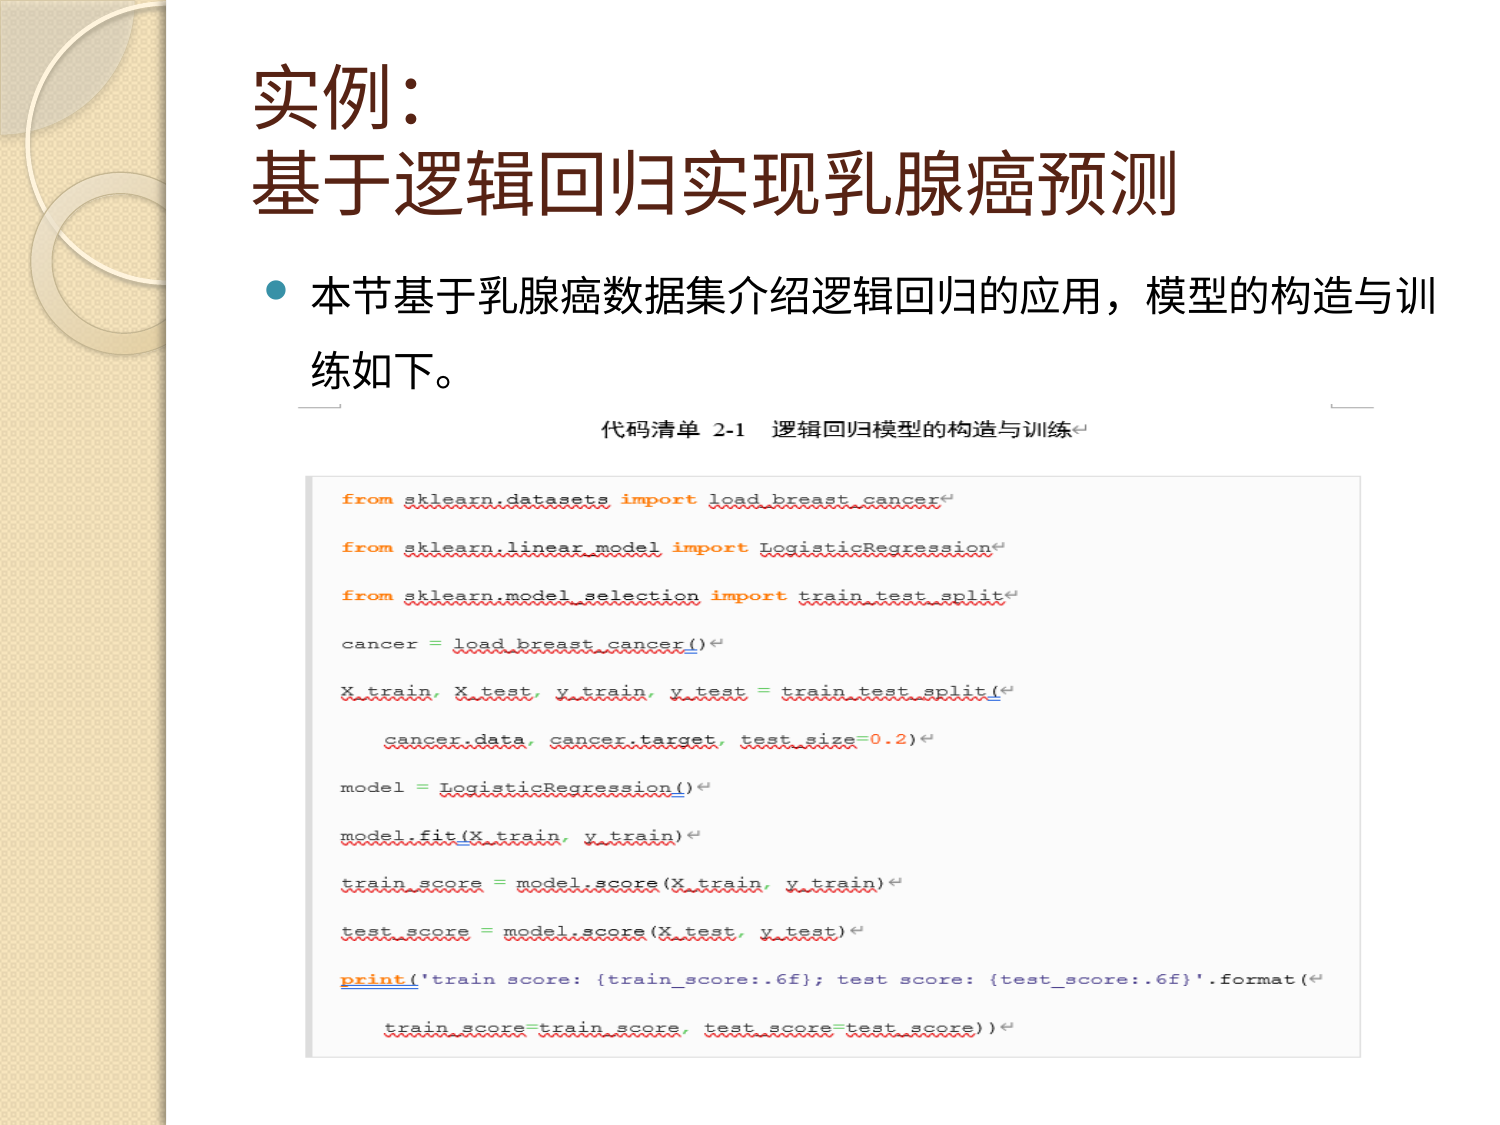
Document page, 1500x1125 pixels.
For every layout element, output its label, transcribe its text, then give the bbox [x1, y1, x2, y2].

list 本节基于乳腺癌数据集介绍逻辑回归的应用，模型的构造与训练如下。 [235, 237, 1466, 1025]
title 实例： 基于逻辑回归实现乳腺癌预测 [235, 45, 1466, 233]
picture [274, 404, 1427, 1076]
